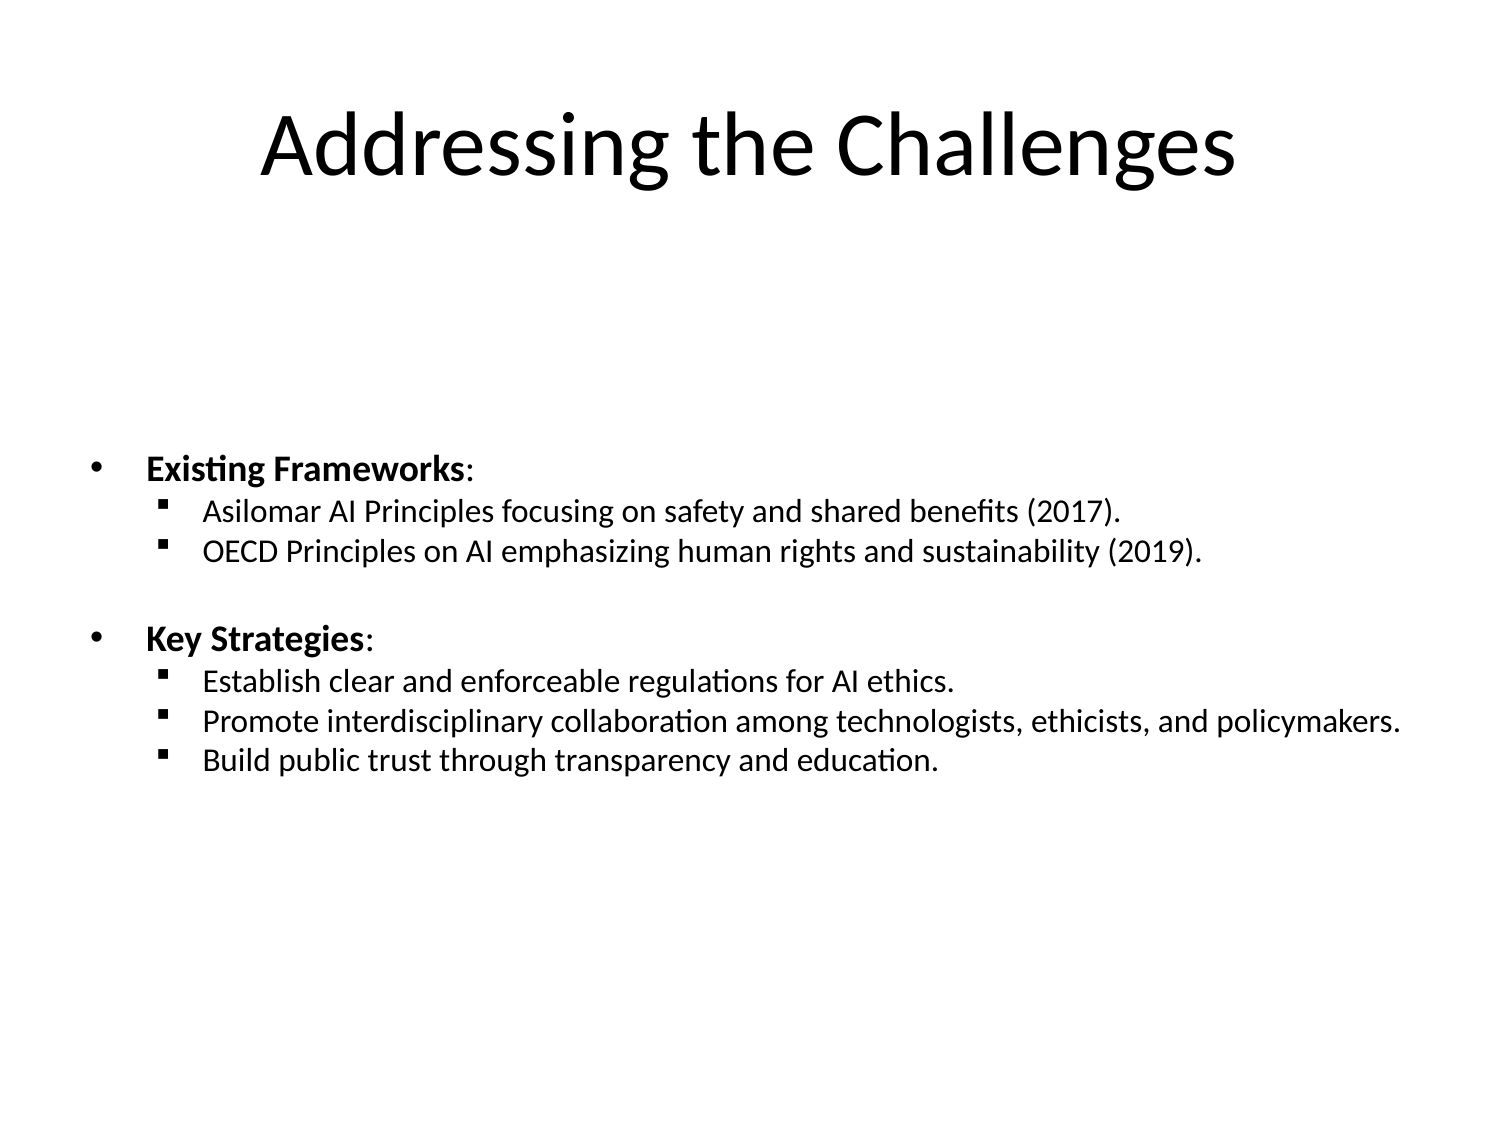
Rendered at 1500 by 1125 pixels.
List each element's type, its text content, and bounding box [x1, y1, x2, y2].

list Existing Frameworks: Asilomar AI Principles focusing on safety and shared benefits (2017). OECD Principles on AI emphasizing human rights and sustainability (2019). Key Strategies: Establish clear and enforceable regulations for AI ethics. Promote interdisciplinary collaboration among technologists, ethicists, and policymakers. Build public trust through transparency and education. [75, 307, 1425, 961]
title Addressing the Challenges [75, 45, 1425, 233]
